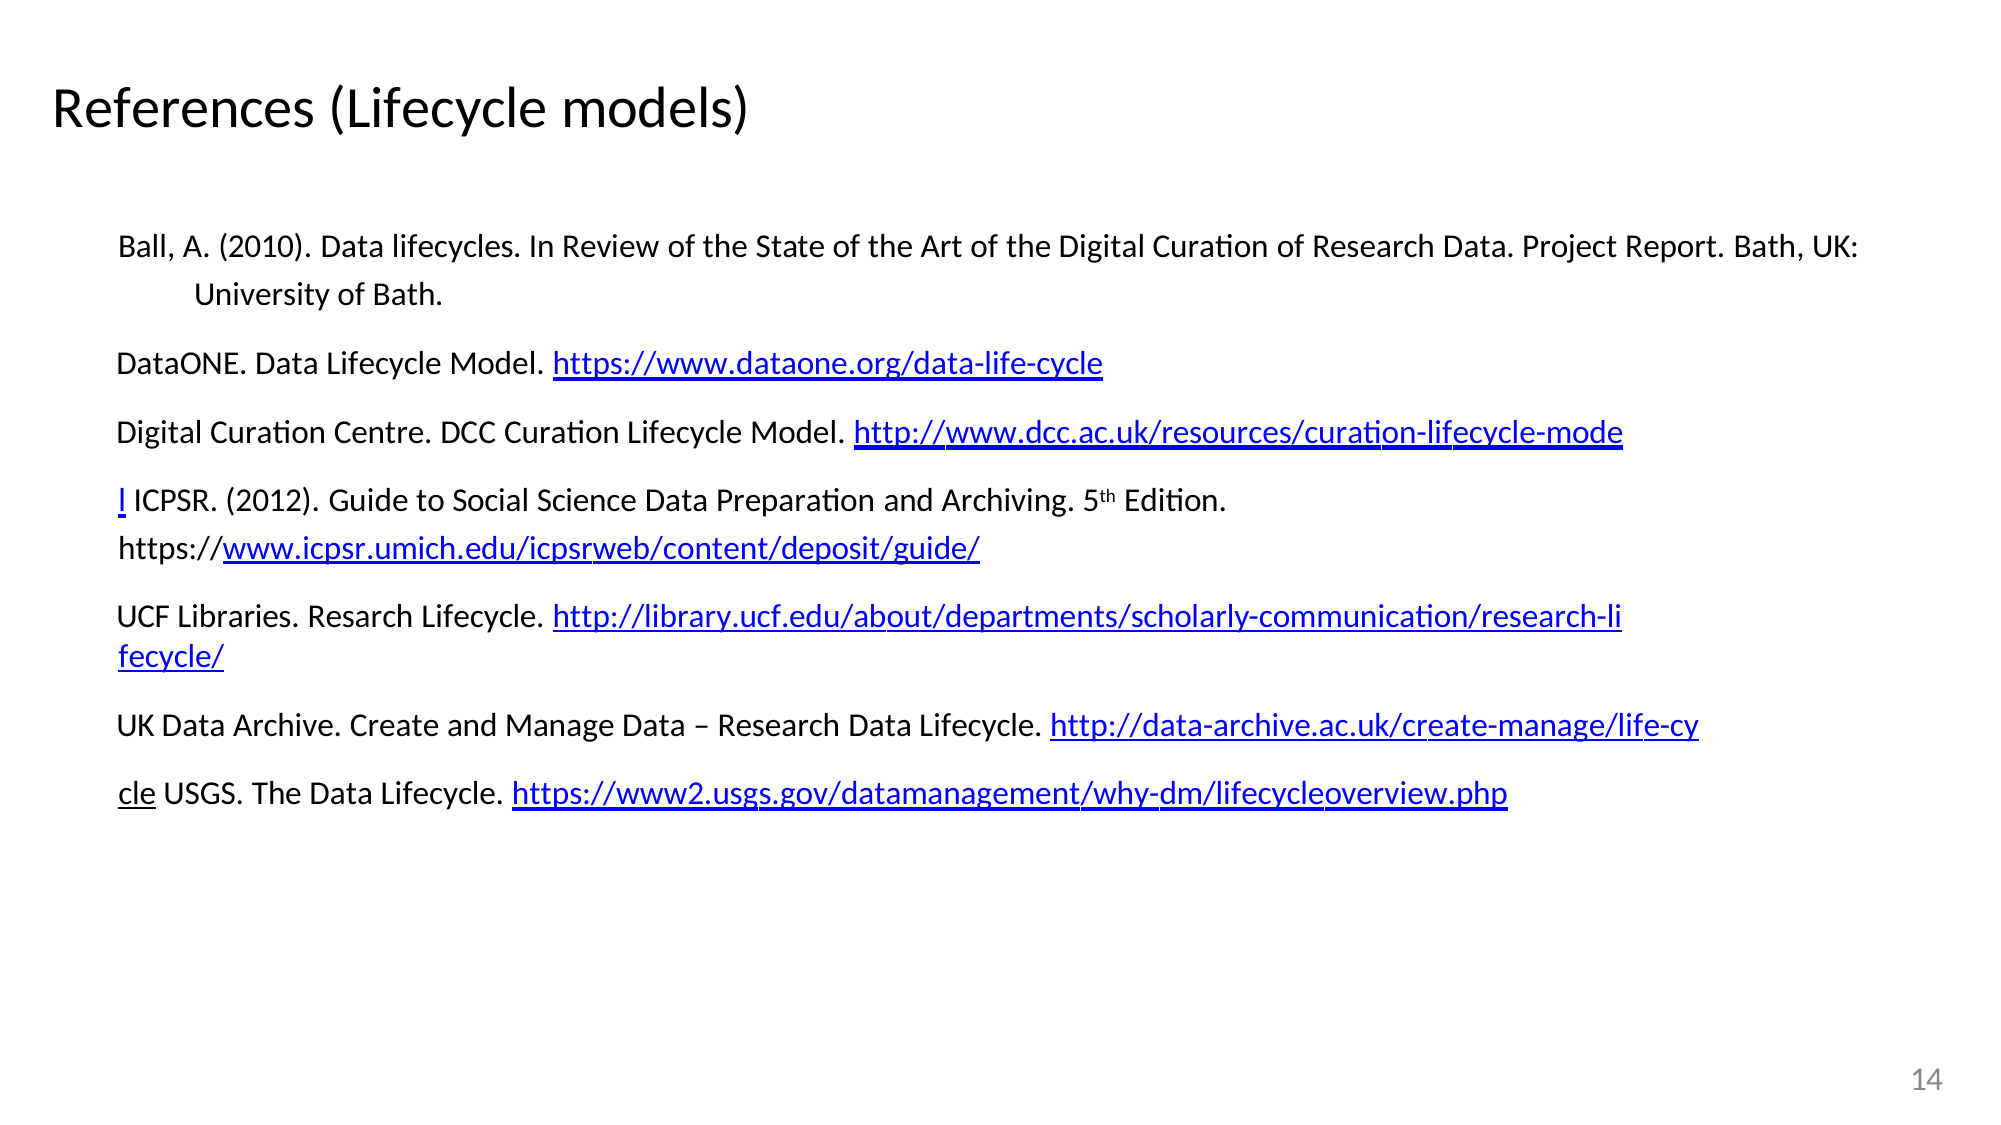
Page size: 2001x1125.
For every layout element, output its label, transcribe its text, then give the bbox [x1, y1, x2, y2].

title References (Lifecycle models) [48, 69, 1951, 257]
text_box 14 [1907, 1057, 1946, 1097]
text_box Ball, A. (2010). Data lifecycles. In Review of the State of the Art of the Digital Curation of Research Data. Project Report. Bath, UK: University of Bath. DataONE. Data Lifecycle Model. https://www.dataone.org/data-life-cycle Digital Curation Centre. DCC Curation Lifecycle Model. http://www.dcc.ac.uk/resources/curation-lifecycle-model ICPSR. (2012). Guide to Social Science Data Preparation and Archiving. 5th Edition. https://www.icpsr.umich.edu/icpsrweb/content/deposit/guide/ UCF Libraries. Resarch Lifecycle. http://library.ucf.edu/about/departments/scholarly-communication/research-lifecycle/ UK Data Archive. Create and Manage Data – Research Data Lifecycle. http://data-archive.ac.uk/create-manage/life-cycle USGS. The Data Lifecycle. https://www2.usgs.gov/datamanagement/why-dm/lifecycleoverview.php [116, 216, 1860, 812]
